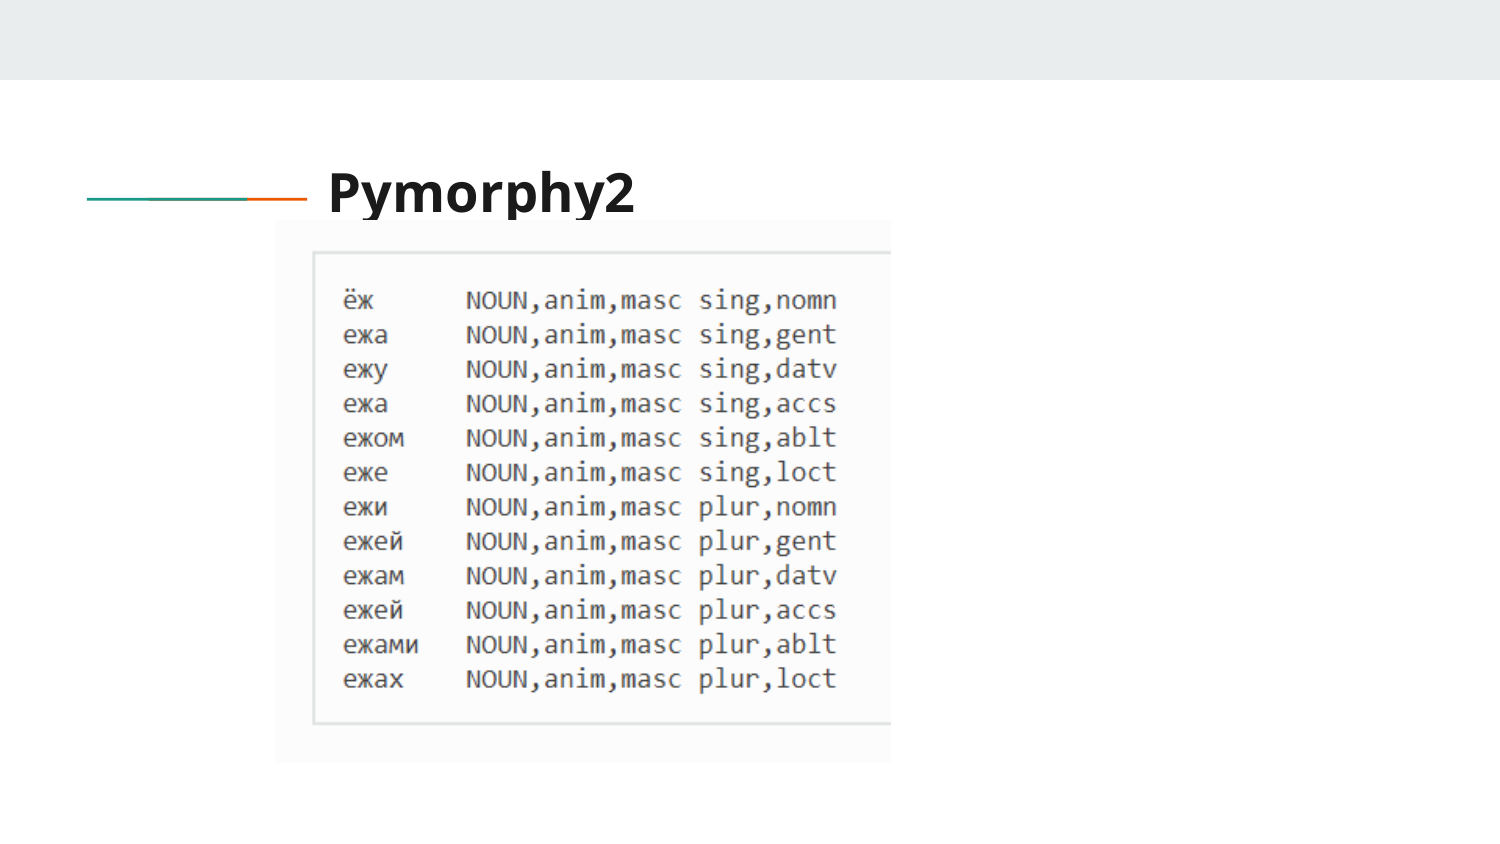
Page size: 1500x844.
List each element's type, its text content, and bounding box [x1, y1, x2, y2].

picture [275, 220, 892, 763]
title Pymorphy2 [312, 143, 1500, 232]
